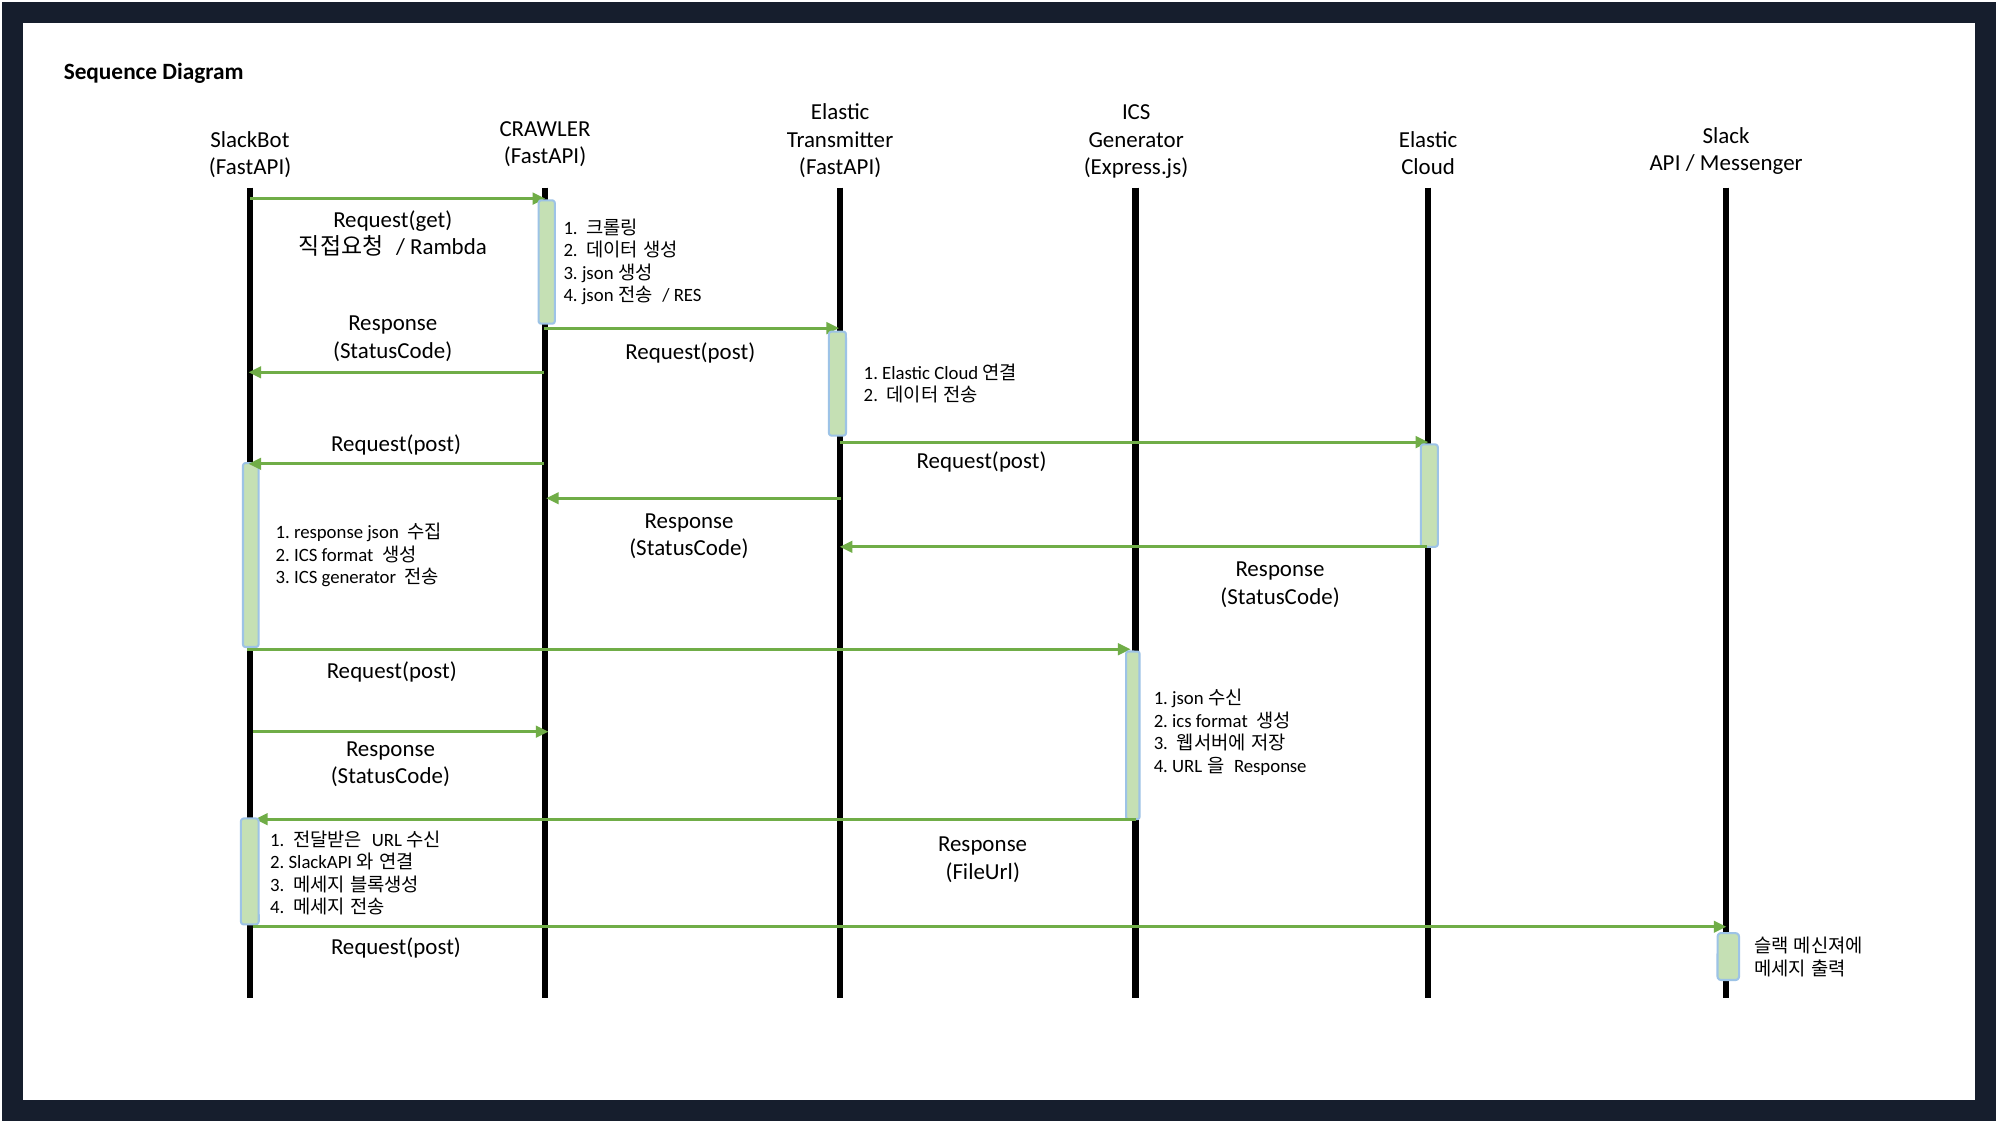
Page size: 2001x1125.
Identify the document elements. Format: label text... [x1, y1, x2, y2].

text_box [827, 330, 840, 437]
text_box ICS Generator (Express.js) [1068, 89, 1204, 187]
text_box [1419, 443, 1428, 548]
text_box [1136, 650, 1141, 821]
text_box 1. json수신 2. ics format 생성 3. 웹서버에 저장 4. URL을 Response [1139, 678, 1322, 784]
text_box Request(post) [311, 650, 472, 690]
text_box Request(post) [316, 420, 477, 463]
text_box CRAWLER (FastAPI) [484, 105, 606, 176]
text_box [537, 199, 545, 325]
text_box Response (FileUrl) [923, 821, 1043, 892]
text_box 1. response json 수집 2. ICS format 생성 3. ICS generator 전송 [260, 512, 457, 596]
text_box Response (StatusCode) [315, 725, 466, 731]
text_box [546, 199, 556, 325]
text_box 1. 크롤링 2. 데이터 생성 3. json생성 4. json전송 / RES [548, 208, 721, 313]
text_box [239, 817, 250, 926]
text_box 1. 전달받은 URL수신 2. SlackAPI와 연결 3. 메세지 블록생성 4. 메세지 전송 [255, 820, 456, 925]
text_box [241, 462, 250, 649]
text_box Slack API / Messenger [1634, 112, 1818, 183]
text_box Request(post) [316, 927, 477, 967]
text_box Response (StatusCode) [1205, 547, 1355, 617]
text_box Request(get) 직접요청 / Rambda [284, 199, 502, 267]
text_box Elastic Transmitter (FastAPI) [772, 89, 909, 187]
text_box Response (StatusCode) [315, 732, 466, 796]
text_box [11, 11, 1987, 1112]
text_box [1429, 443, 1439, 548]
text_box [1727, 932, 1739, 982]
text_box [251, 466, 260, 648]
text_box [251, 817, 259, 926]
text_box 1. Elastic Cloud연결 2. 데이터 전송 [848, 353, 1033, 413]
text_box Request(post) [901, 443, 1062, 481]
text_box Response (StatusCode) [614, 499, 764, 568]
title Sequence Diagram [48, 51, 432, 93]
text_box SlackBot (FastAPI) [193, 116, 307, 187]
text_box Request(post) [610, 329, 771, 372]
text_box Response (StatusCode) [318, 300, 468, 371]
text_box 슬랙 메신져에 메세지 출력 [1739, 926, 1879, 986]
text_box Elastic Cloud [1383, 116, 1473, 187]
text_box [841, 330, 848, 437]
text_box [1125, 650, 1135, 818]
text_box Request(post) [901, 438, 1062, 442]
text_box [1716, 932, 1726, 982]
